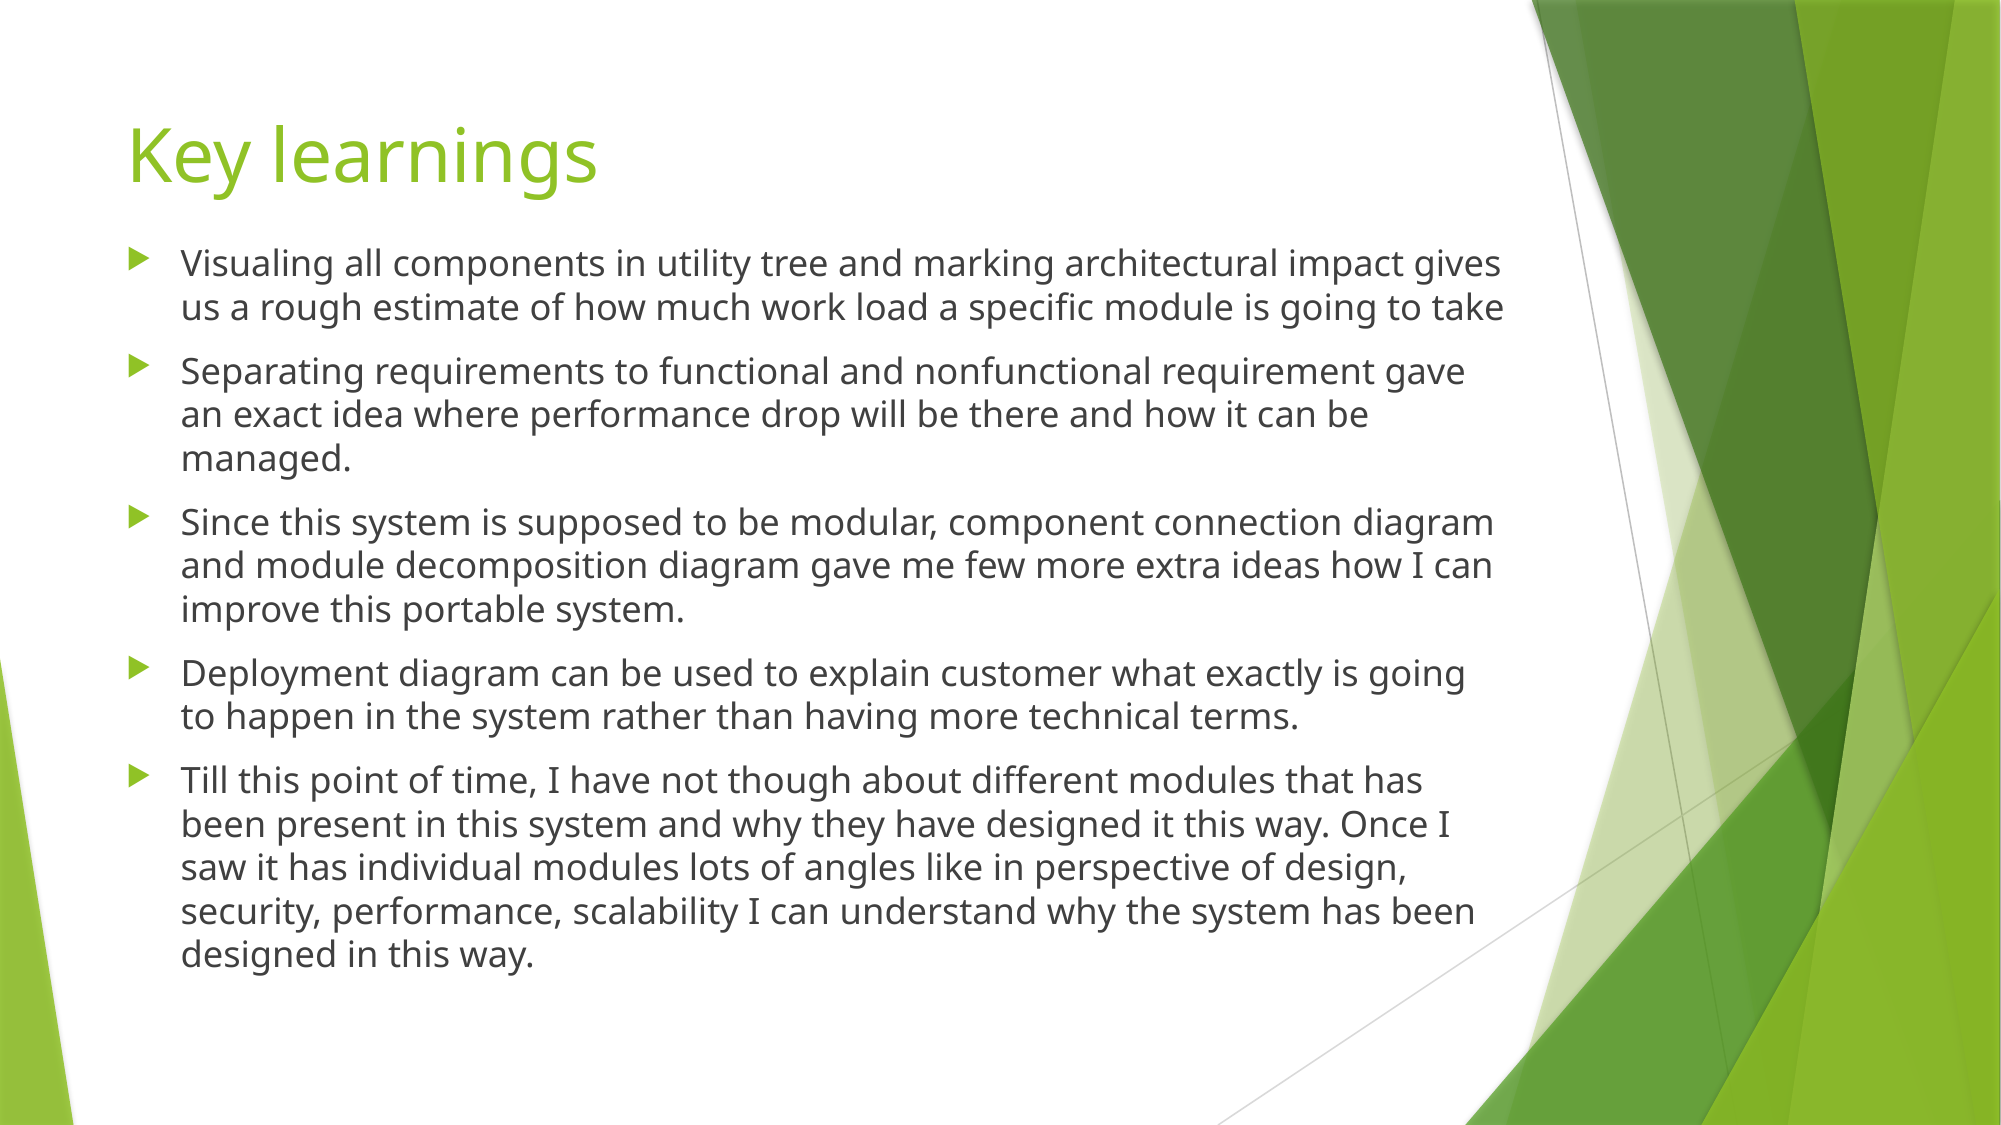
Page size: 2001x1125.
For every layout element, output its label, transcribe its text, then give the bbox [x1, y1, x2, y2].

list Visualing all components in utility tree and marking architectural impact gives us a rough estimate of how much work load a specific module is going to take Separating requirements to functional and nonfunctional requirement gave an exact idea where performance drop will be there and how it can be managed. Since this system is supposed to be modular, component connection diagram and module decomposition diagram gave me few more extra ideas how I can improve this portable system. Deployment diagram can be used to explain customer what exactly is going to happen in the system rather than having more technical terms. Till this point of time, I have not though about different modules that has been present in this system and why they have designed it this way. Once I saw it has individual modules lots of angles like in perspective of design, security, performance, scalability I can understand why the system has been designed in this way. [111, 233, 1522, 992]
title Key learnings [111, 99, 1522, 233]
